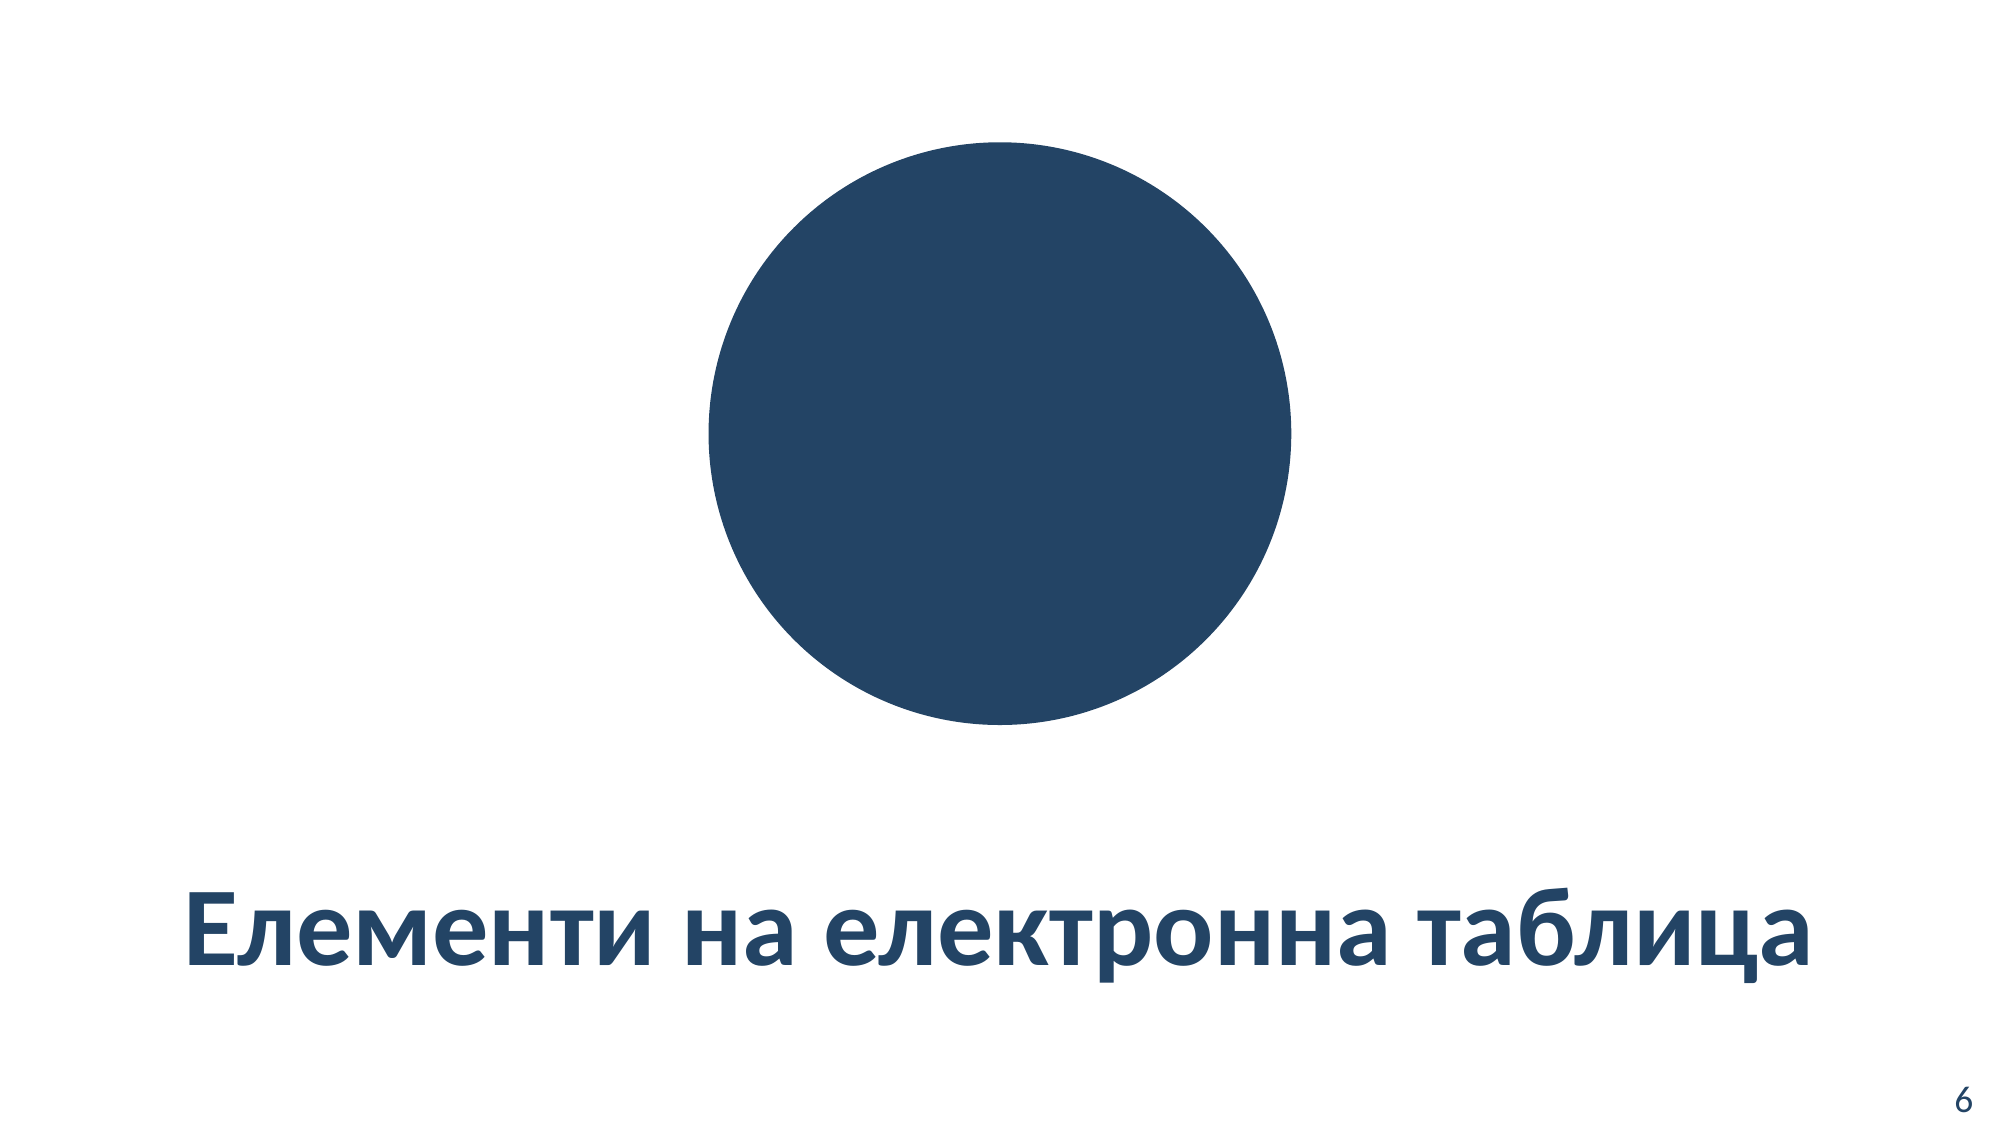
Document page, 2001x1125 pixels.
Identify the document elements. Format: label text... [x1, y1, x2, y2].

title Елементи на електронна таблица [100, 857, 1900, 984]
slide_number 6 [1939, 1067, 2000, 1117]
